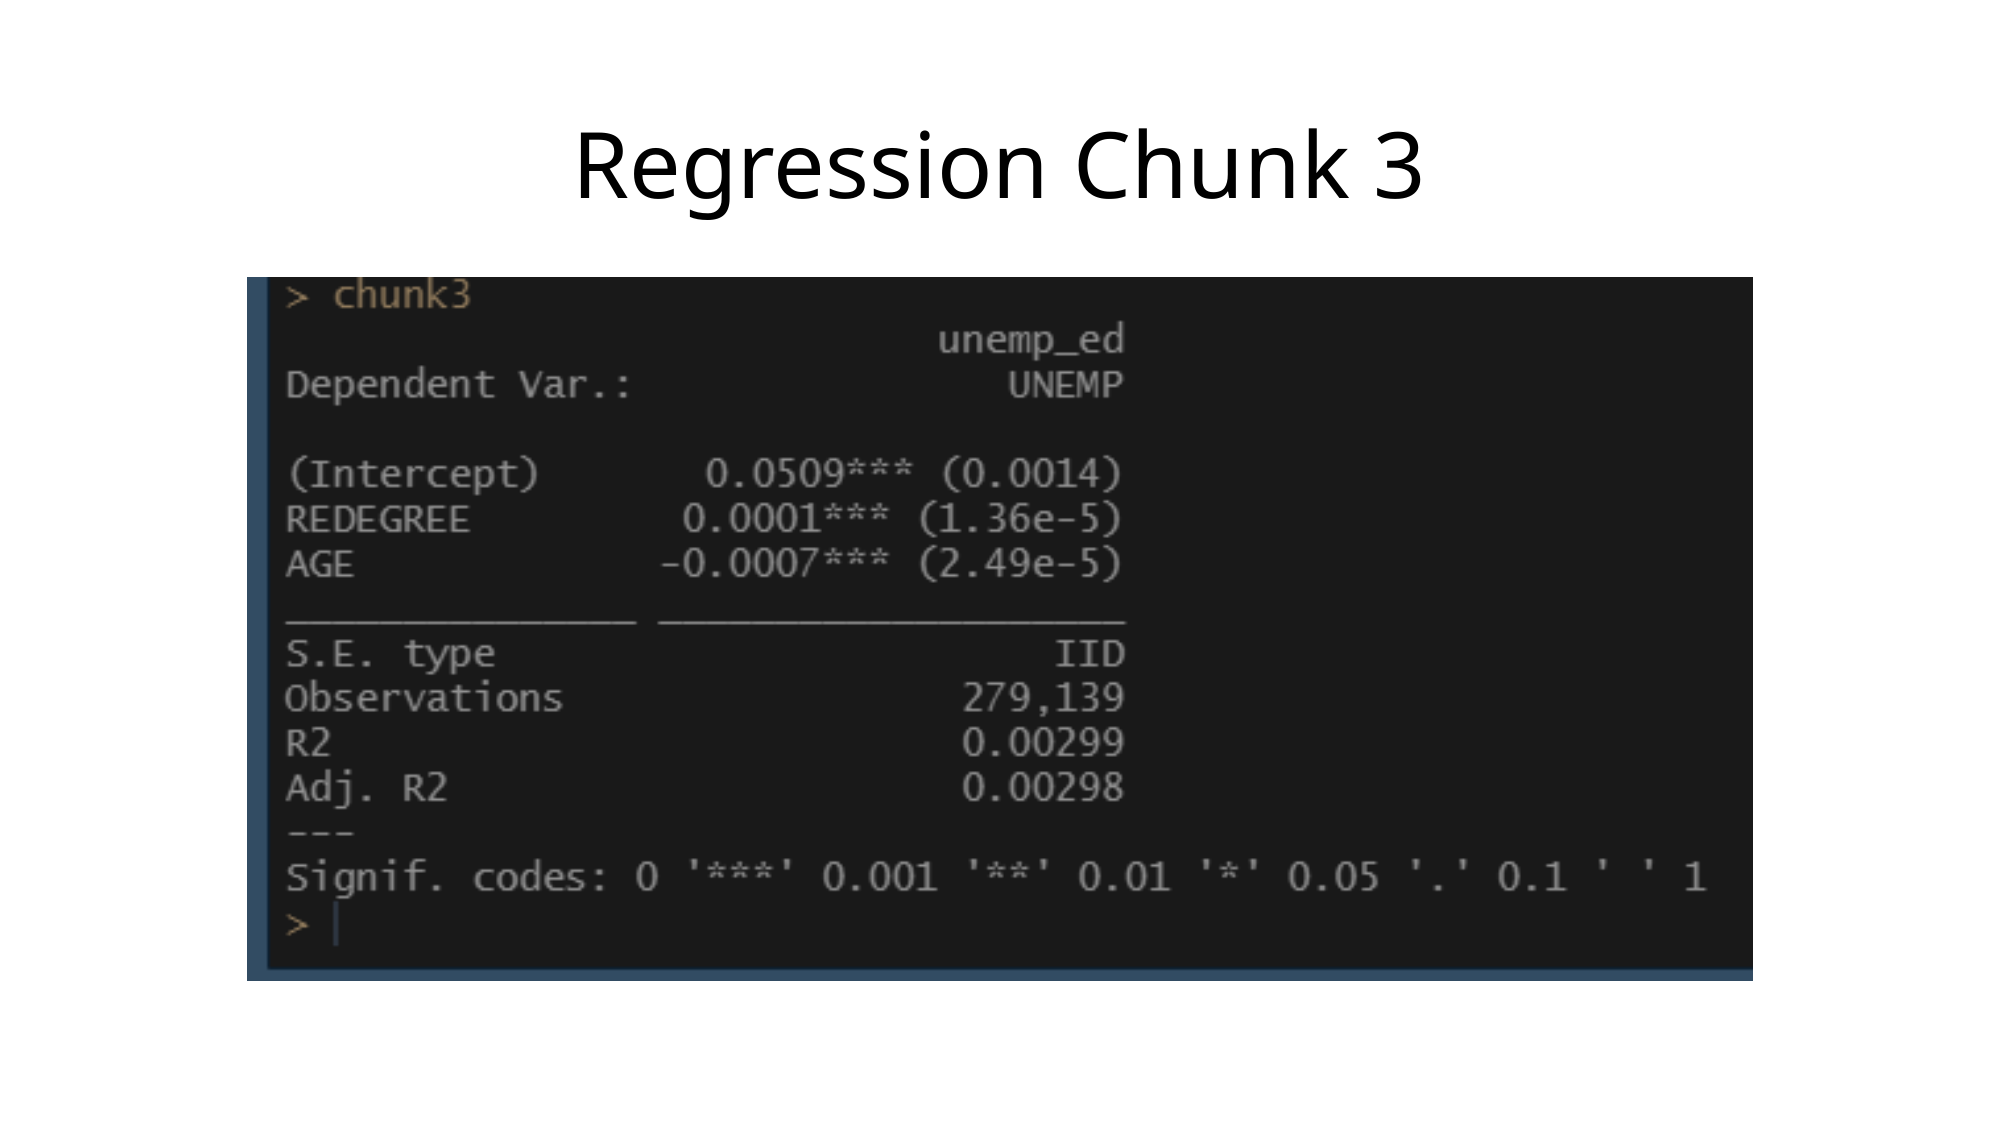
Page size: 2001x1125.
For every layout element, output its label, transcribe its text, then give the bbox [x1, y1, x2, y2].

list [247, 277, 1753, 981]
title Regression Chunk 3 [137, 59, 1863, 278]
